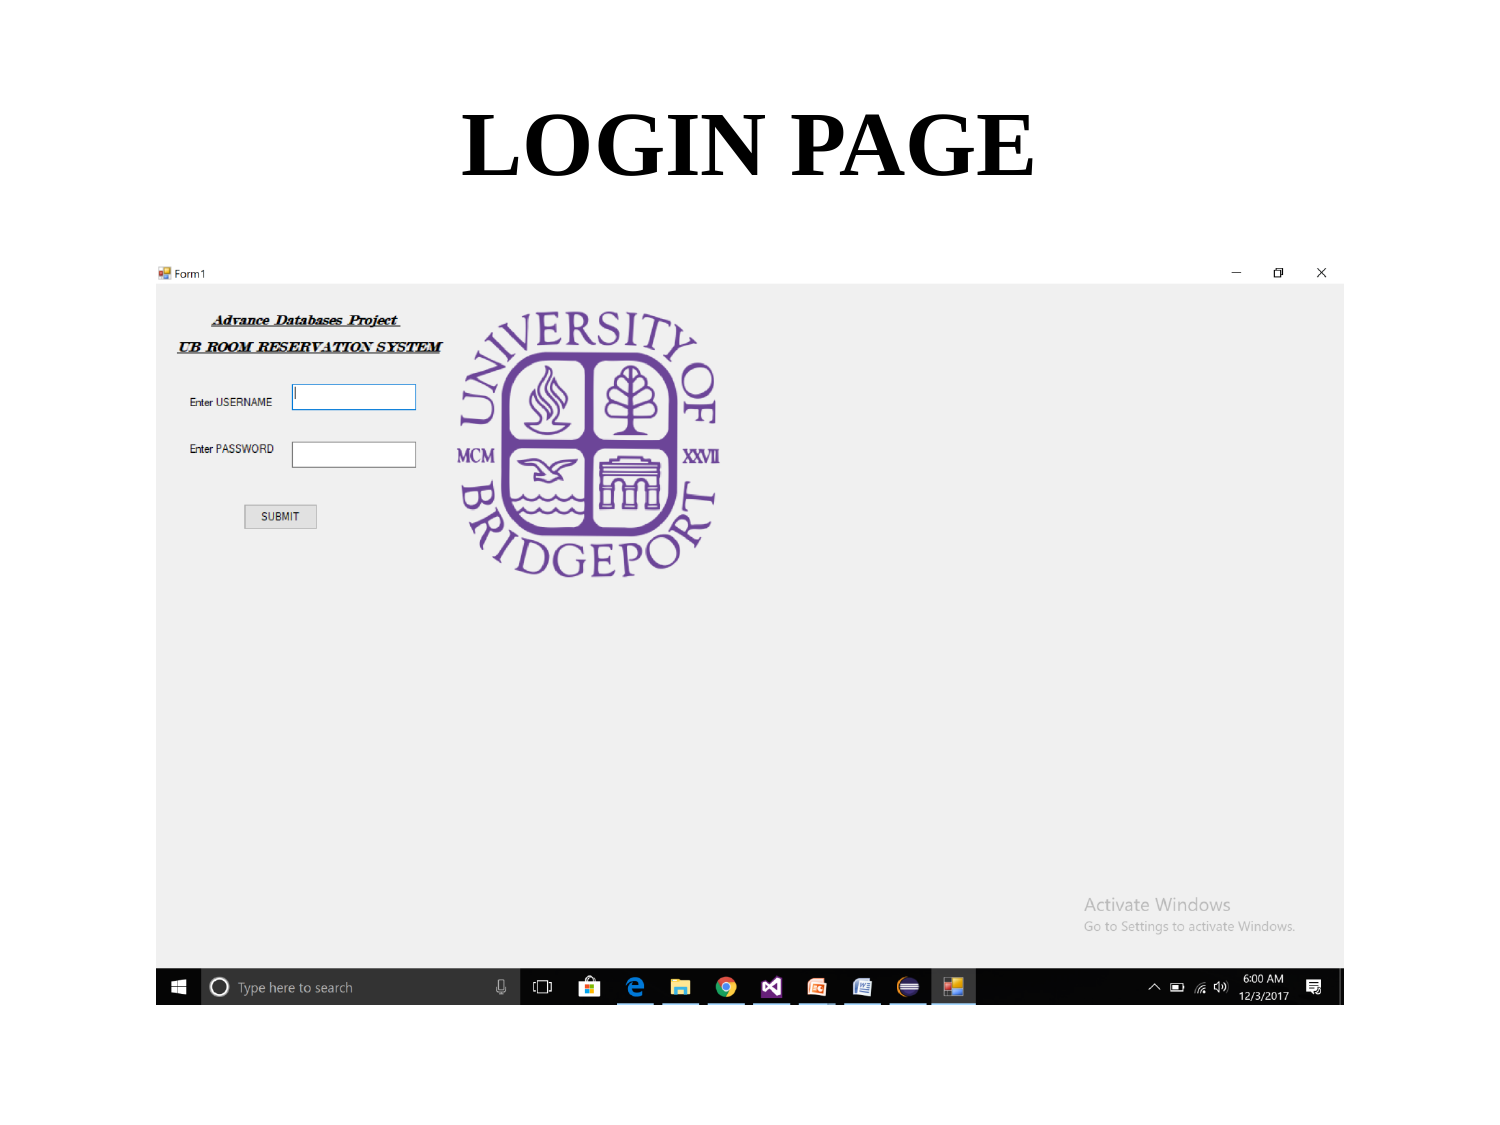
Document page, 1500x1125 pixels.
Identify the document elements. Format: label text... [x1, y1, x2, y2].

title LOGIN PAGE [75, 45, 1425, 233]
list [155, 262, 1345, 1006]
